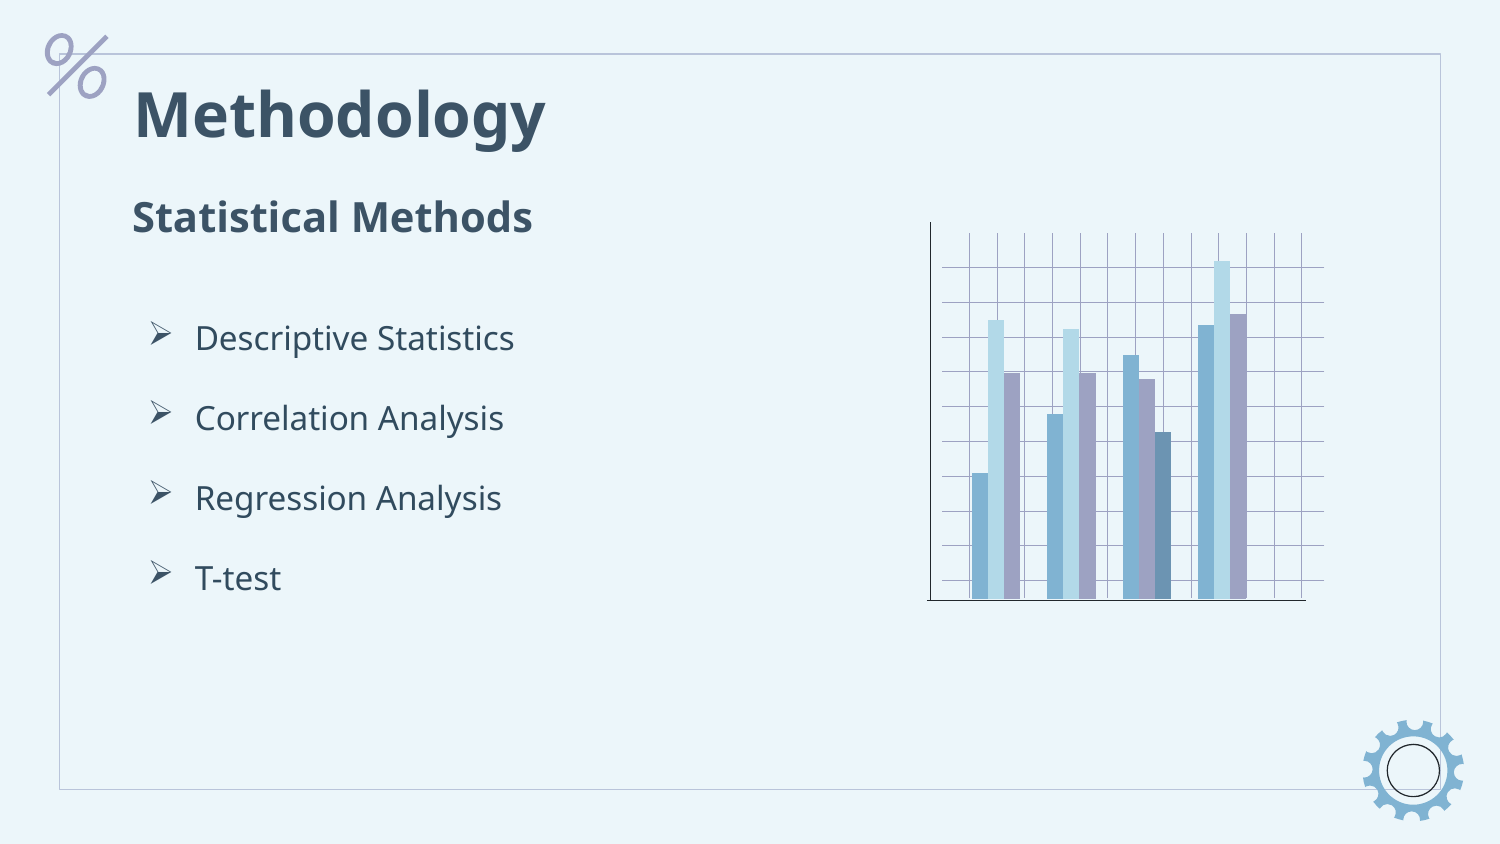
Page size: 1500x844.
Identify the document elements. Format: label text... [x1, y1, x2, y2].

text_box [926, 221, 1325, 601]
subtitle Statistical Methods [94, 188, 724, 256]
subtitle Descriptive Statistics Correlation Analysis Regression Analysis T-test [132, 262, 1280, 844]
title Methodology [118, 60, 1382, 154]
